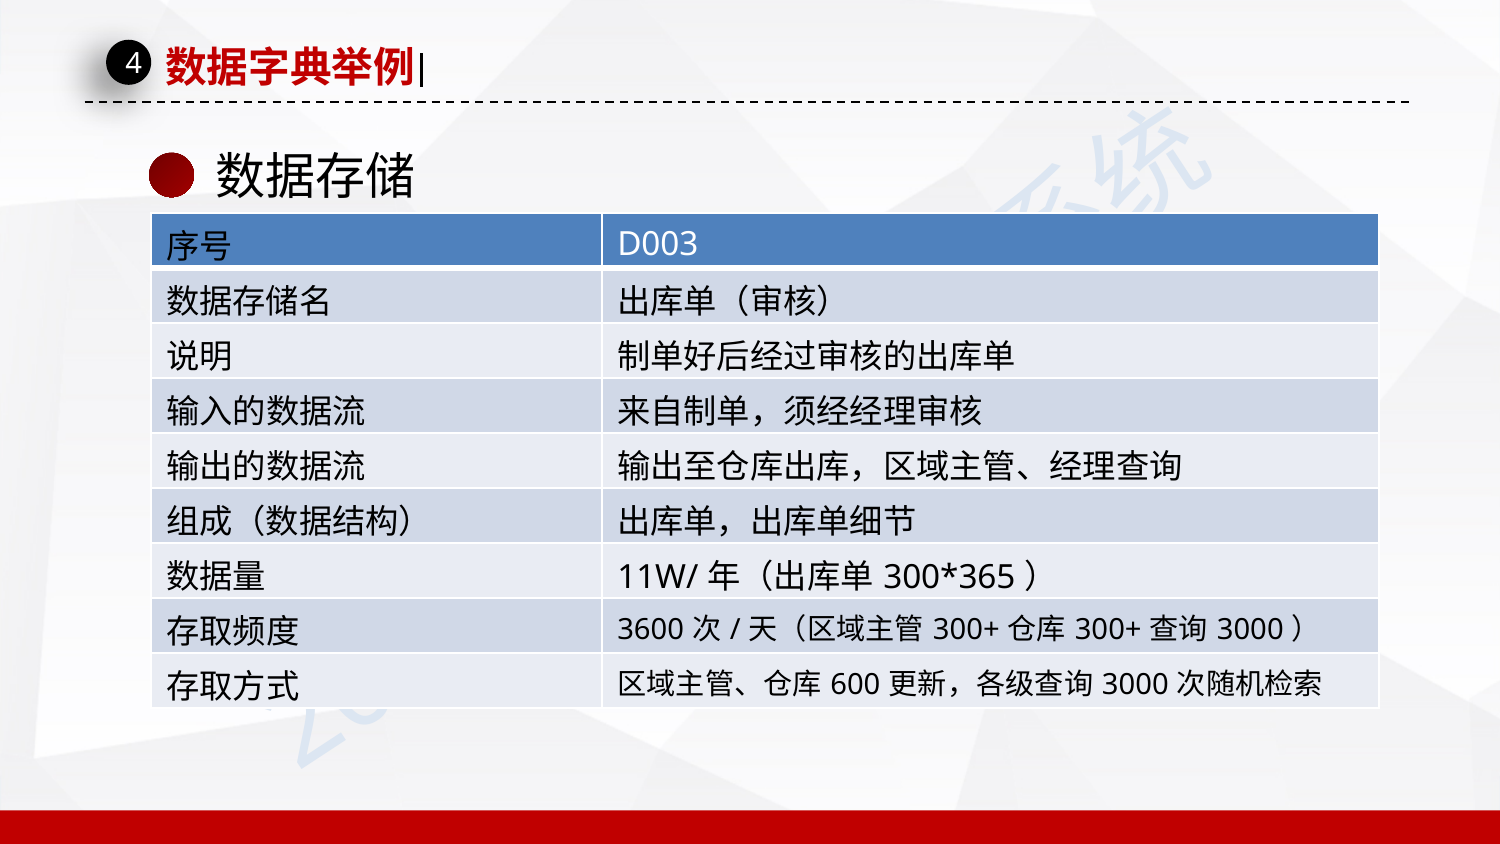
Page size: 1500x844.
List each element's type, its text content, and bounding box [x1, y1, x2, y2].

table_cell 存取频度 [152, 599, 601, 652]
table_cell 输入的数据流 [152, 379, 601, 432]
table_cell 数据量 [152, 544, 601, 597]
table_cell 输出的数据流 [152, 434, 601, 487]
table_cell 来自制单，须经经理审核 [603, 379, 1378, 432]
table_cell 出库单（审核） [603, 271, 1378, 322]
table_cell 输出至仓库出库，区域主管、经理查询 [603, 434, 1378, 487]
table_header 序号 [152, 214, 601, 265]
table_cell 组成（数据结构） [152, 489, 601, 542]
table_cell 出库单，出库单细节 [603, 489, 1378, 542]
picture [0, 0, 1500, 808]
text_box [146, 150, 197, 200]
table_cell 制单好后经过审核的出库单 [603, 324, 1378, 377]
text_box [0, 808, 1500, 844]
text_box 数据存储 [200, 137, 431, 212]
table_cell 区域主管、仓库600更新，各级查询3000次随机检索 [603, 654, 1378, 707]
table_cell 3600次/天（区域主管300+仓库300+查询3000） [603, 599, 1378, 652]
text_box 4 [110, 36, 149, 87]
table_cell 说明 [152, 324, 601, 377]
text_box [104, 46, 110, 79]
table_cell 11W/年（出库单300*365） [603, 544, 1378, 597]
table_cell 存取方式 [152, 654, 601, 707]
table_cell 数据存储名 [152, 271, 601, 322]
table_header D003 [603, 214, 1378, 265]
text_box 数据字典举例 [150, 33, 431, 99]
